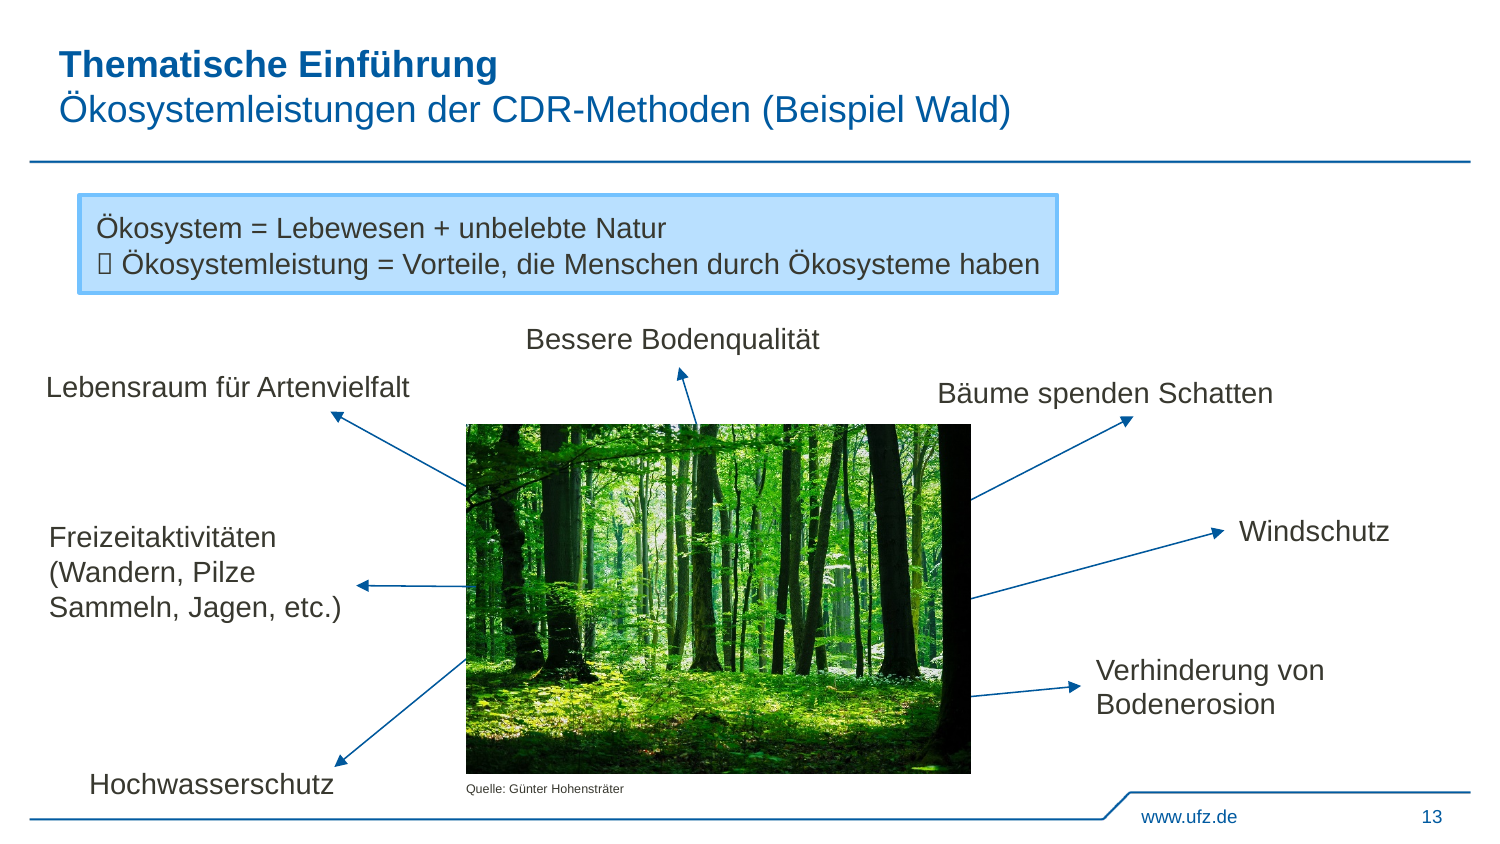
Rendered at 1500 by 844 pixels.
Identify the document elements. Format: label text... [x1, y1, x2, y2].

list Ökosystem = Lebewesen + unbelebte Natur  Ökosystemleistung = Vorteile, die Menschen durch Ökosysteme haben [95, 209, 1449, 291]
slide_number 13 [1358, 815, 1443, 828]
picture [0, 776, 1500, 836]
title Thematische Einführung Ökosystemleistungen der CDR-Methoden (Beispiel Wald) [59, 39, 1441, 148]
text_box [30, 312, 1442, 809]
footer www.ufz.de [1141, 817, 1249, 829]
text_box [77, 193, 1059, 295]
picture [0, 131, 1500, 192]
